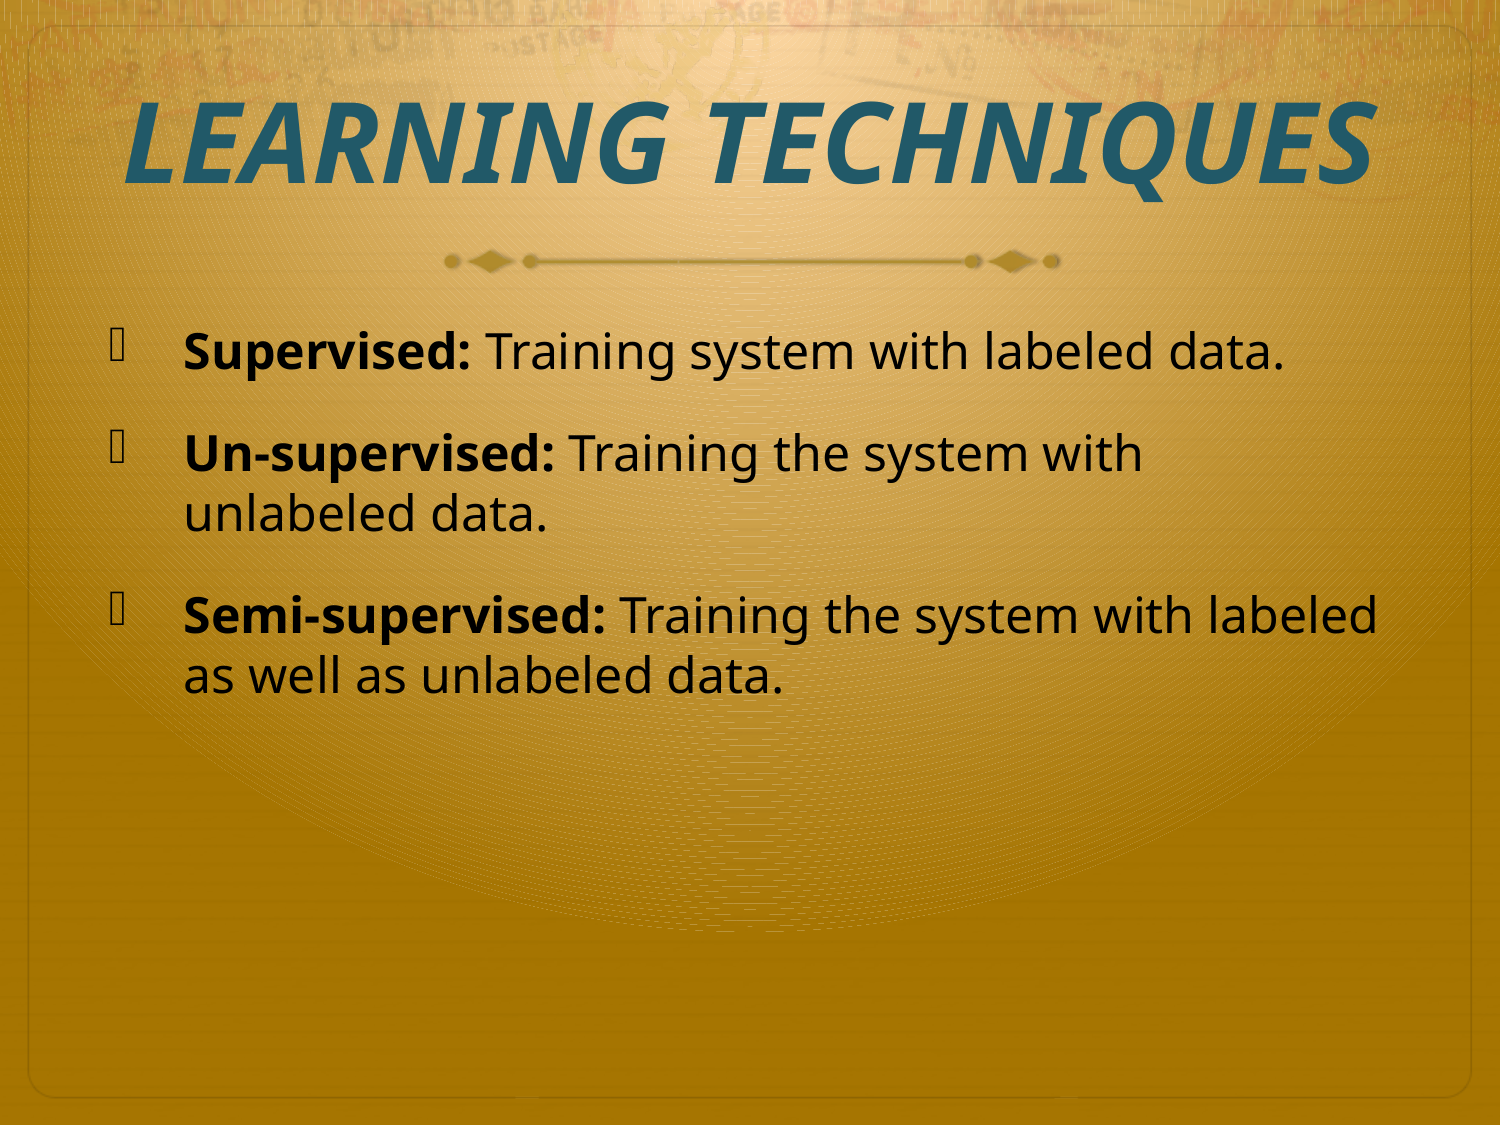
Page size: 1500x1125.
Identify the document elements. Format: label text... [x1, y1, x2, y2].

title LEARNING TECHNIQUES [93, 45, 1407, 233]
list Supervised: Training system with labeled data. Un-supervised: Training the system with unlabeled data. Semi-supervised: Training the system with labeled as well as unlabeled data. [93, 312, 1407, 988]
picture [0, 0, 1500, 1125]
